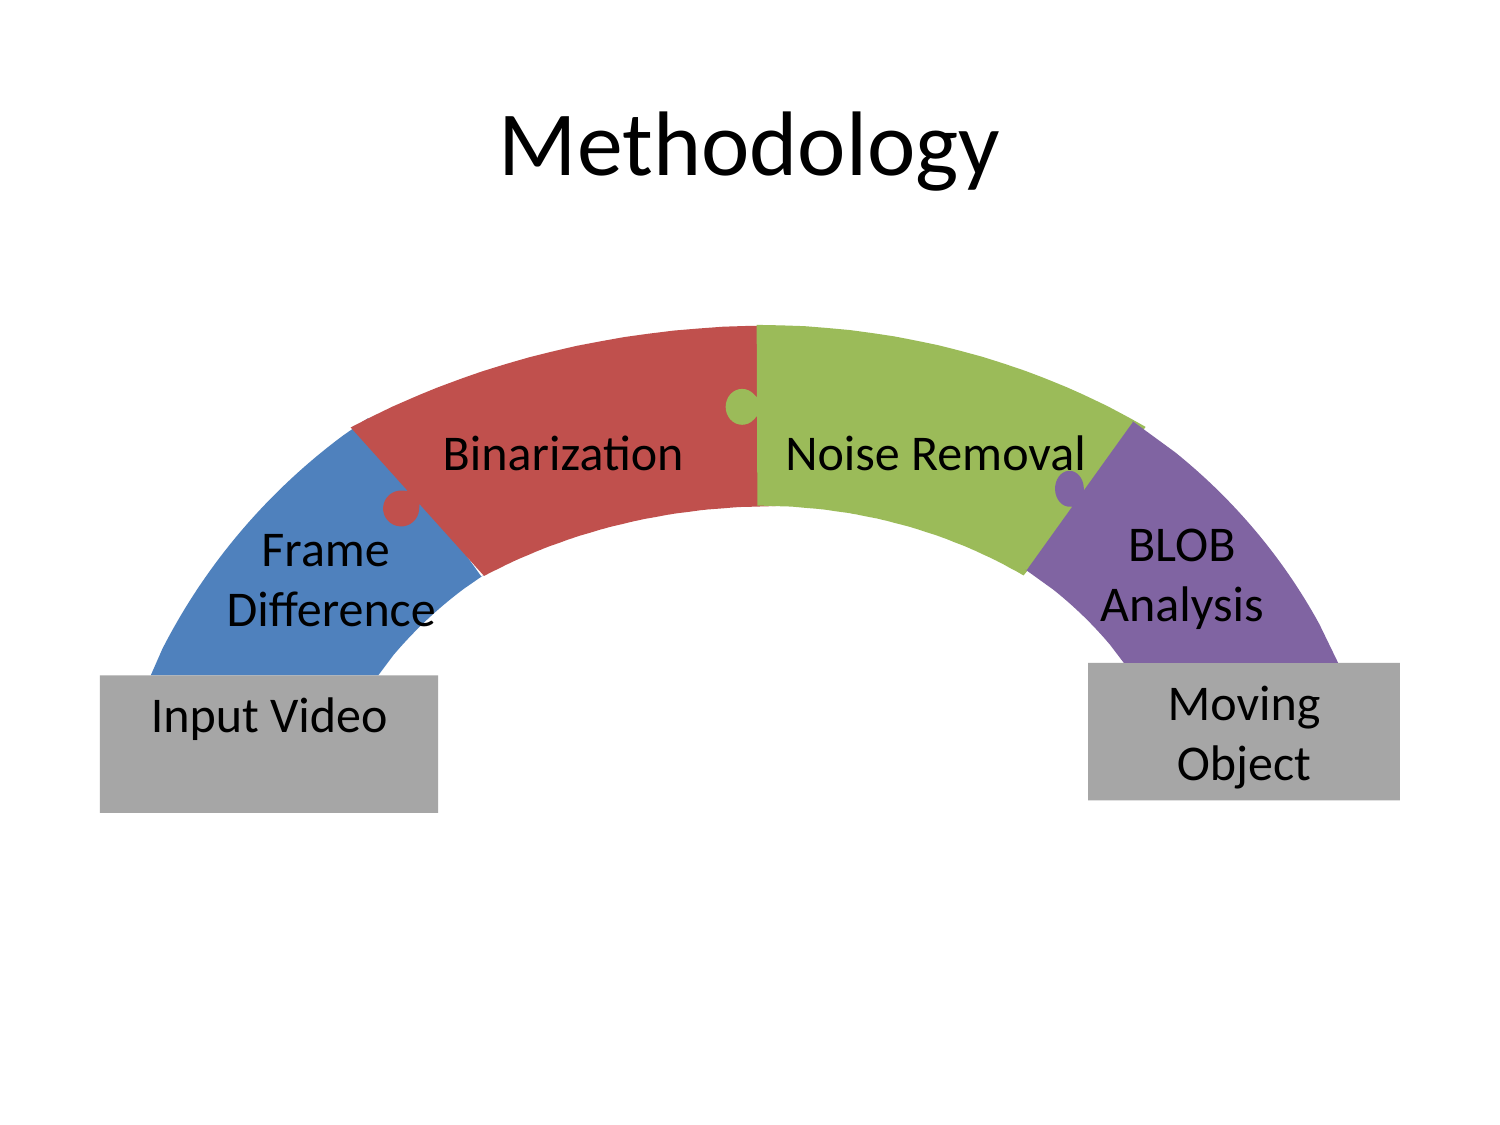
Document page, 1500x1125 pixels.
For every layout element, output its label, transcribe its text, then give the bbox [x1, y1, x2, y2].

title Methodology [75, 45, 1425, 233]
text_box Moving Object [1086, 661, 1402, 802]
text_box Frame Difference [149, 429, 484, 673]
text_box BLOB Analysis [1023, 418, 1341, 666]
text_box Binarization [348, 323, 768, 578]
text_box Input Video [98, 673, 440, 815]
text_box Noise Removal [723, 322, 1148, 578]
